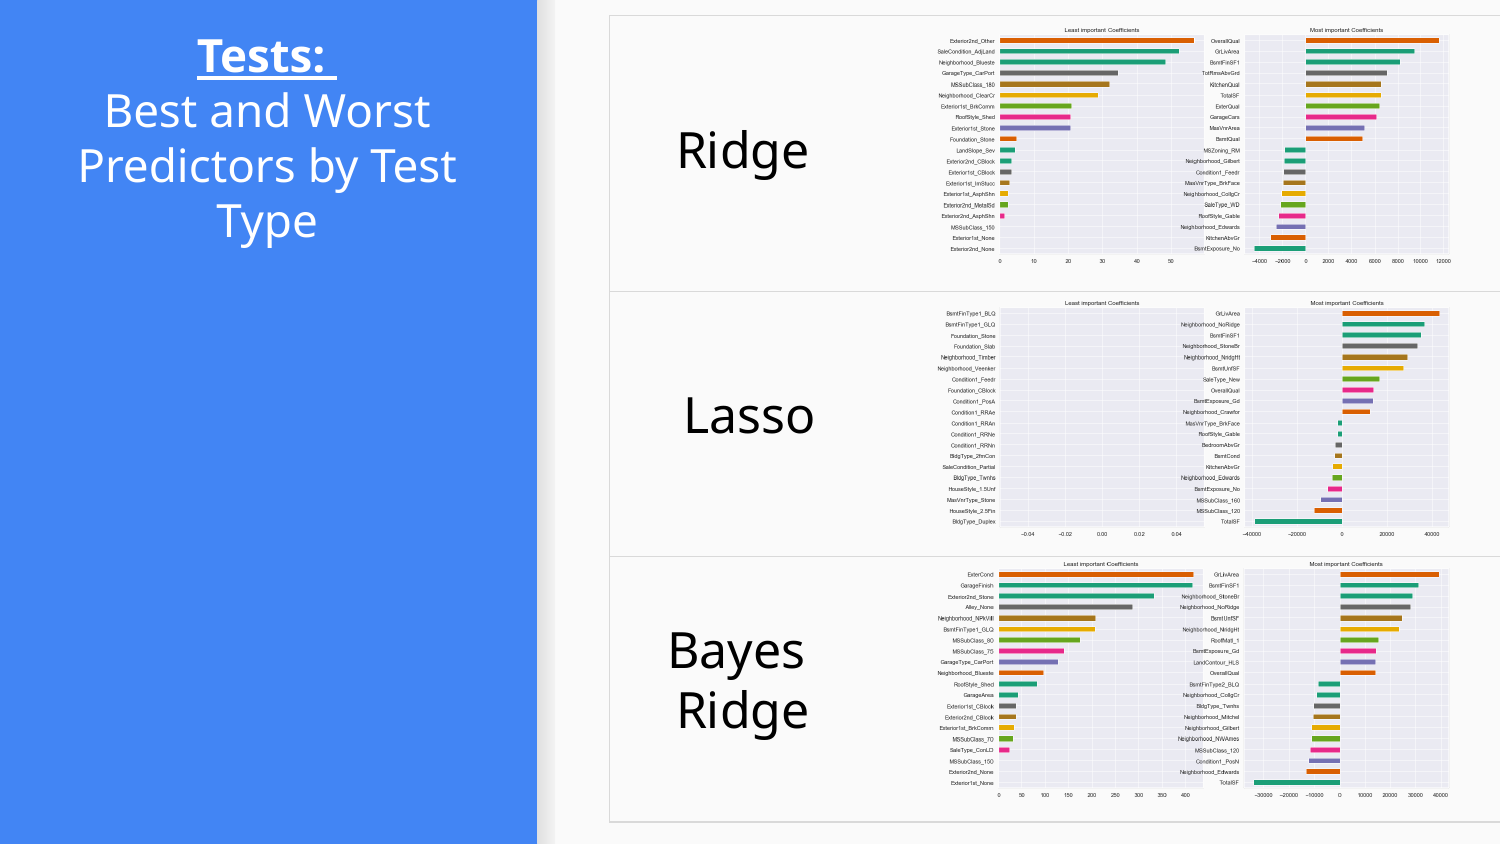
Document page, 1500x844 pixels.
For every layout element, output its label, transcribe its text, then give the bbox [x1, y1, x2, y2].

text_box Lasso [596, 305, 904, 523]
table_cell [610, 292, 1500, 556]
title Tests: Best and Worst Predictors by Test Type [11, 58, 523, 216]
text_box Bayes Ridge [589, 570, 896, 788]
text_box Ridge [589, 39, 896, 258]
picture [933, 24, 1456, 267]
picture [933, 557, 1456, 802]
table_header [610, 16, 1500, 291]
picture [932, 297, 1456, 540]
table_cell [610, 557, 1500, 821]
